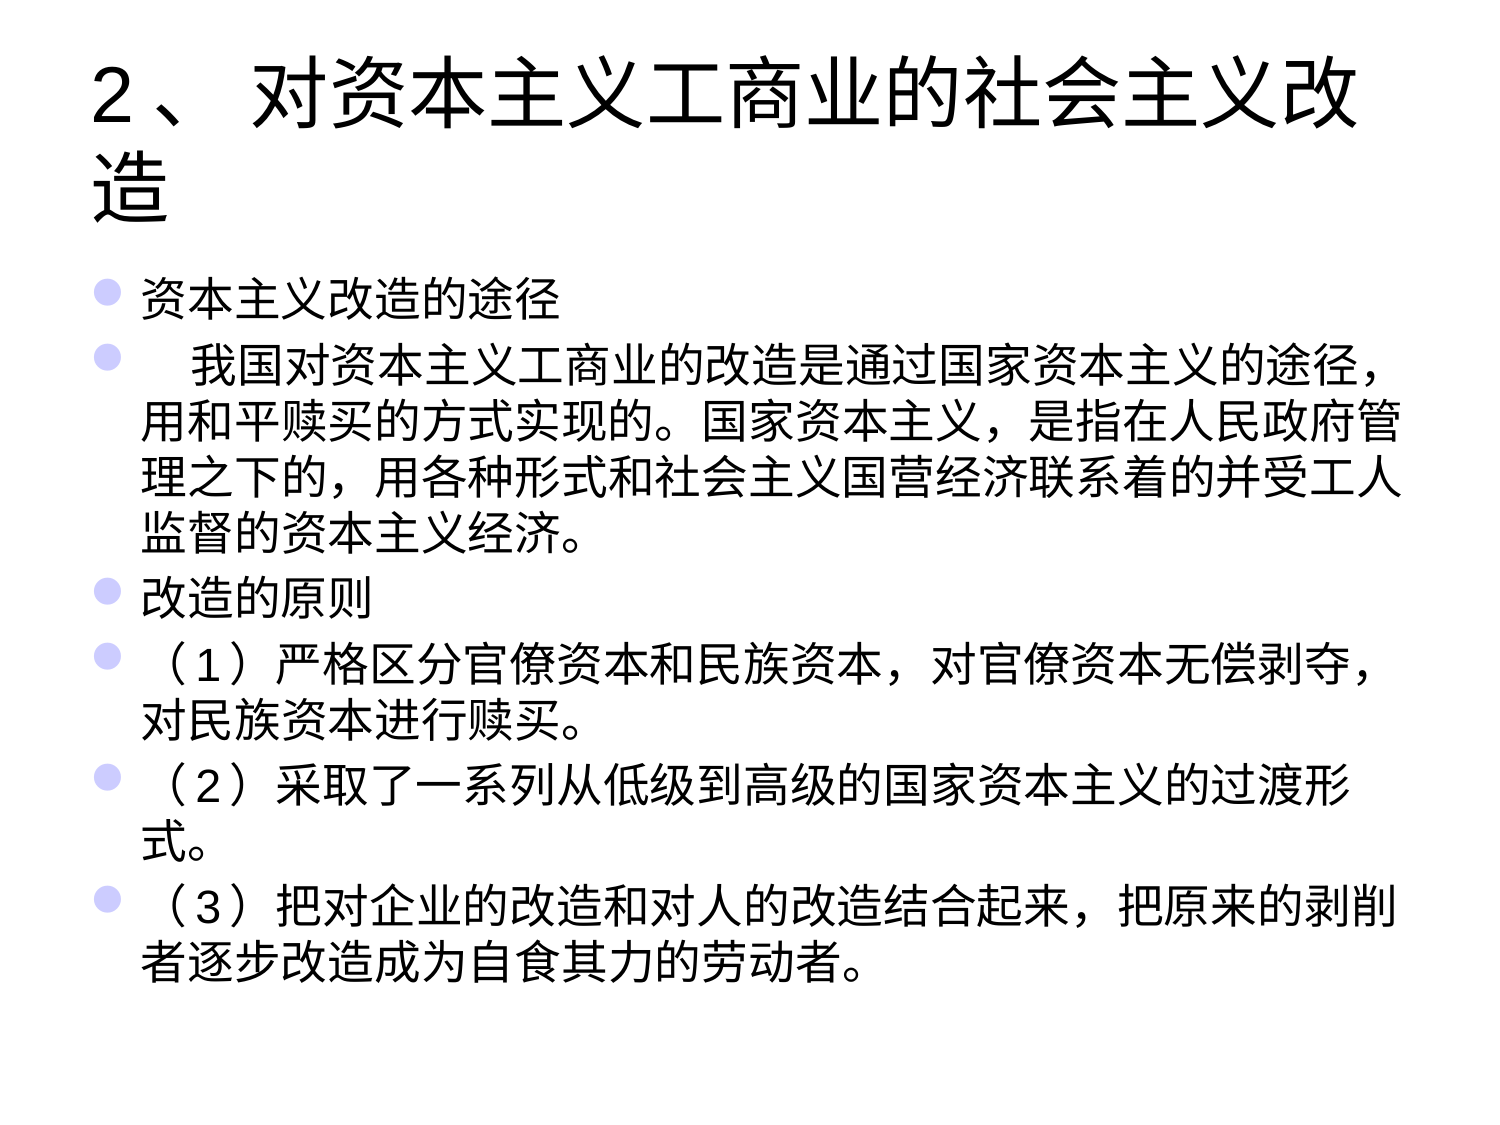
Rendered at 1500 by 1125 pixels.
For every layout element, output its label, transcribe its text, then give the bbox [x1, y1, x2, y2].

list 资本主义改造的途径 我国对资本主义工商业的改造是通过国家资本主义的途径，用和平赎买的方式实现的。国家资本主义，是指在人民政府管理之下的，用各种形式和社会主义国营经济联系着的并受工人监督的资本主义经济。 改造的原则 （1）严格区分官僚资本和民族资本，对官僚资本无偿剥夺，对民族资本进行赎买。 （2）采取了一系列从低级到高级的国家资本主义的过渡形式。 （3）把对企业的改造和对人的改造结合起来，把原来的剥削者逐步改造成为自食其力的劳动者。 [75, 262, 1425, 1006]
title 2、 对资本主义工商业的社会主义改造 [75, 45, 1425, 233]
